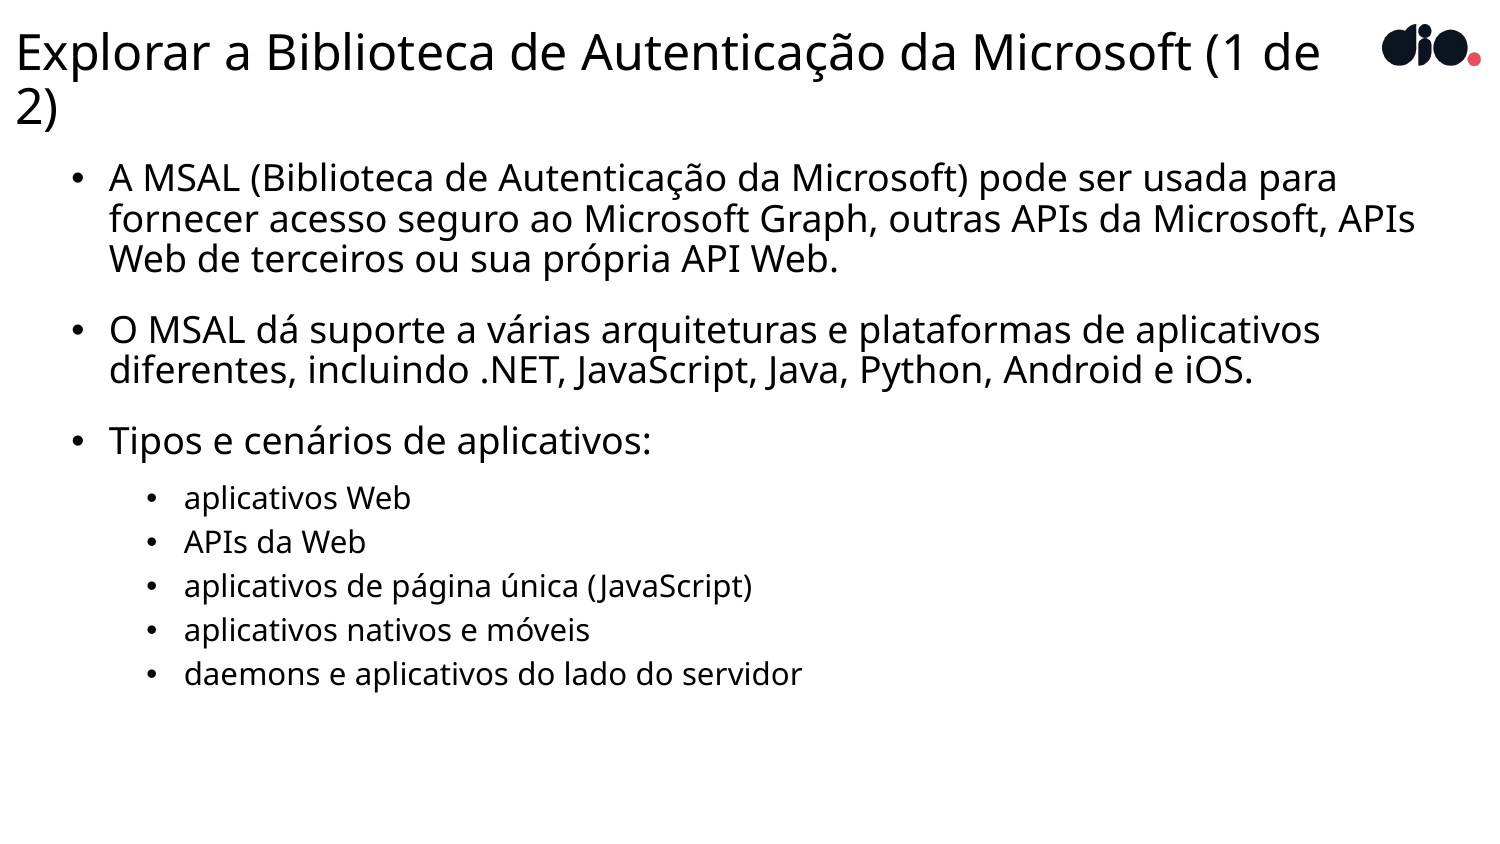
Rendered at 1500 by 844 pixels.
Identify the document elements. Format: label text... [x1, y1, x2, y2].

picture [1382, 24, 1481, 66]
list A MSAL (Biblioteca de Autenticação da Microsoft) pode ser usada para fornecer acesso seguro ao Microsoft Graph, outras APIs da Microsoft, APIs Web de terceiros ou sua própria API Web. O MSAL dá suporte a várias arquiteturas e plataformas de aplicativos diferentes, incluindo .NET, JavaScript, Java, Python, Android e iOS. Tipos e cenários de aplicativos: aplicativos Web APIs da Web aplicativos de página única (JavaScript) aplicativos nativos e móveis daemons e aplicativos do lado do servidor [56, 151, 1437, 745]
title Explorar a Biblioteca de Autenticação da Microsoft (1 de 2) [0, 0, 1381, 164]
